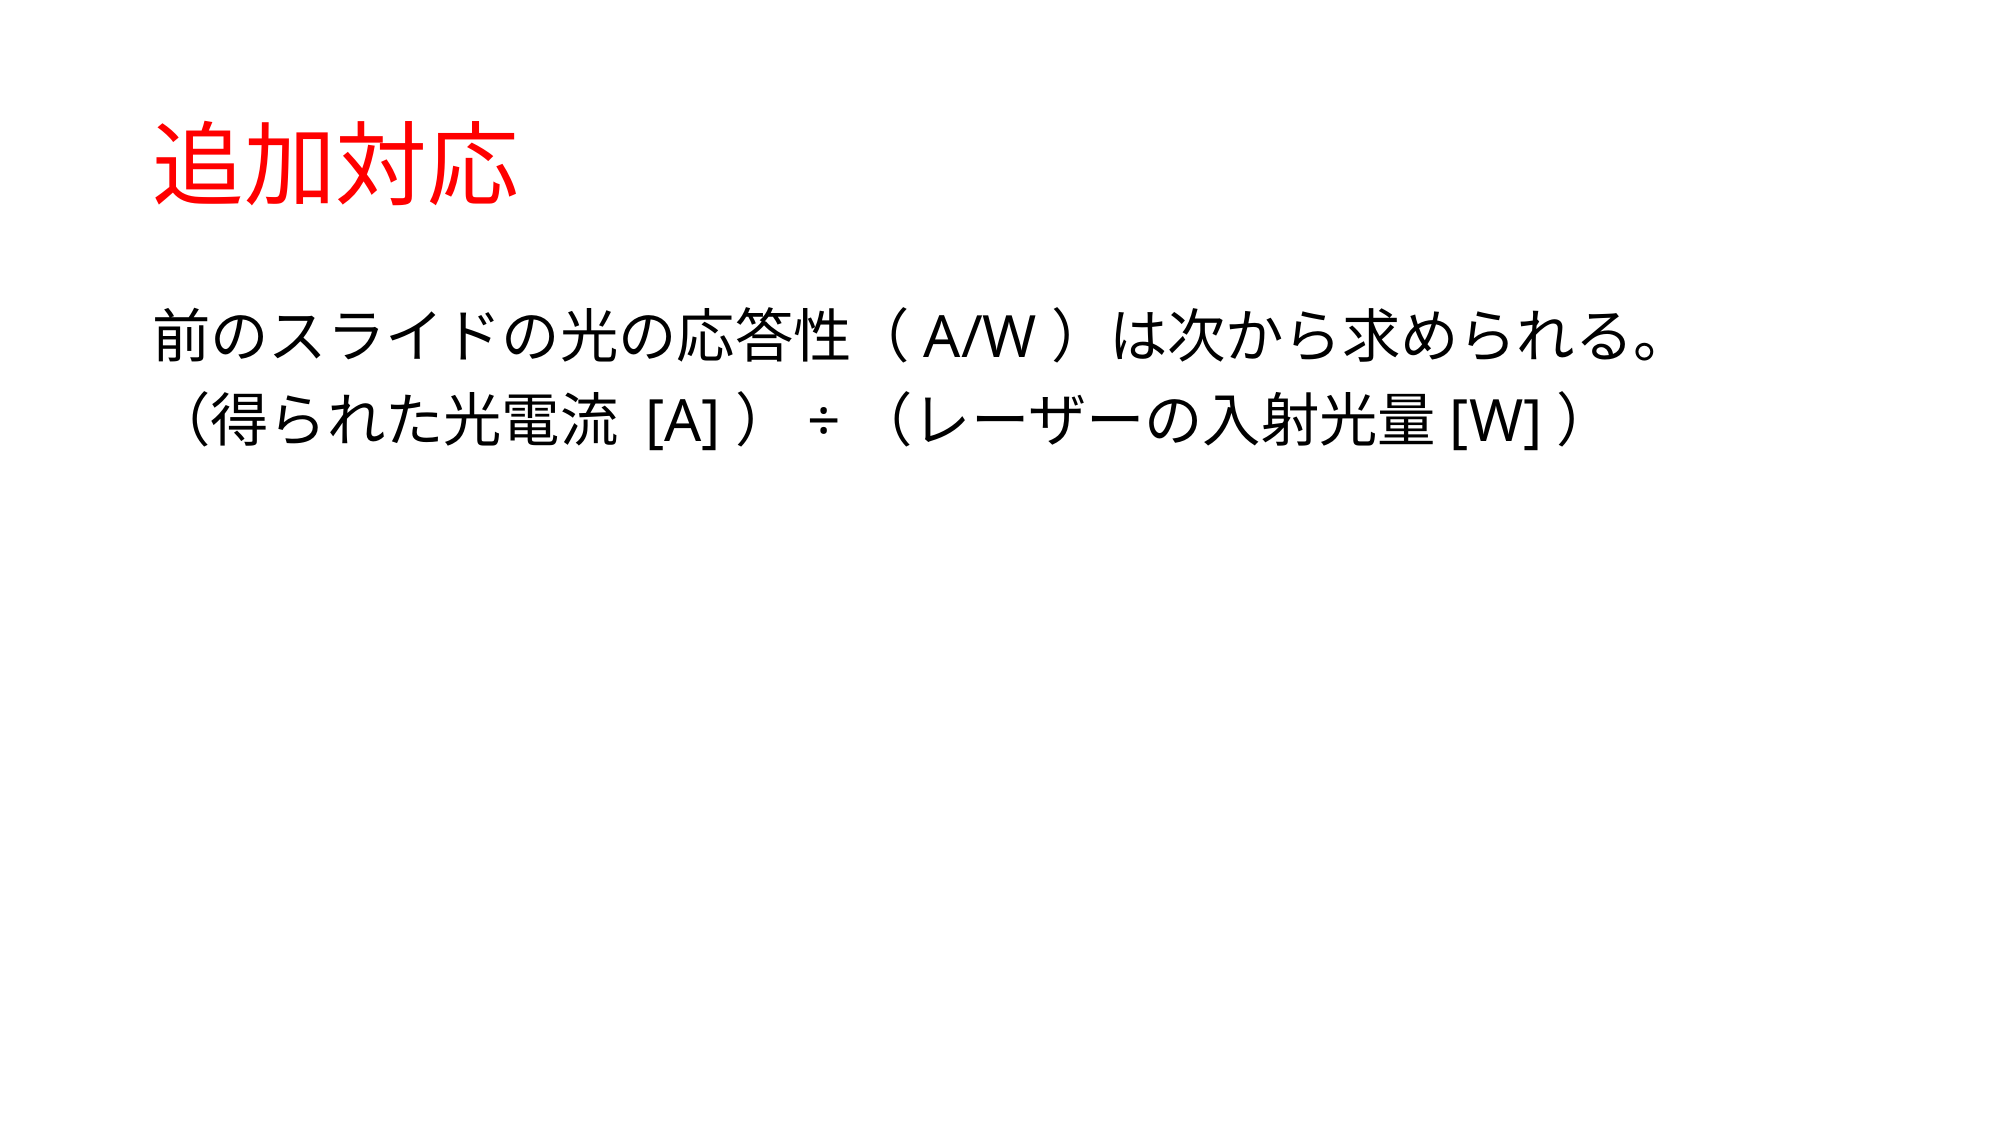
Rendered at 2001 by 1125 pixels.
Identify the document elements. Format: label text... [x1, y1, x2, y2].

list 前のスライドの光の応答性（A/W）は次から求められる。 （得られた光電流 [A]）÷（レーザーの入射光量[W]） [137, 299, 1863, 1014]
title 追加対応 [137, 59, 1863, 278]
